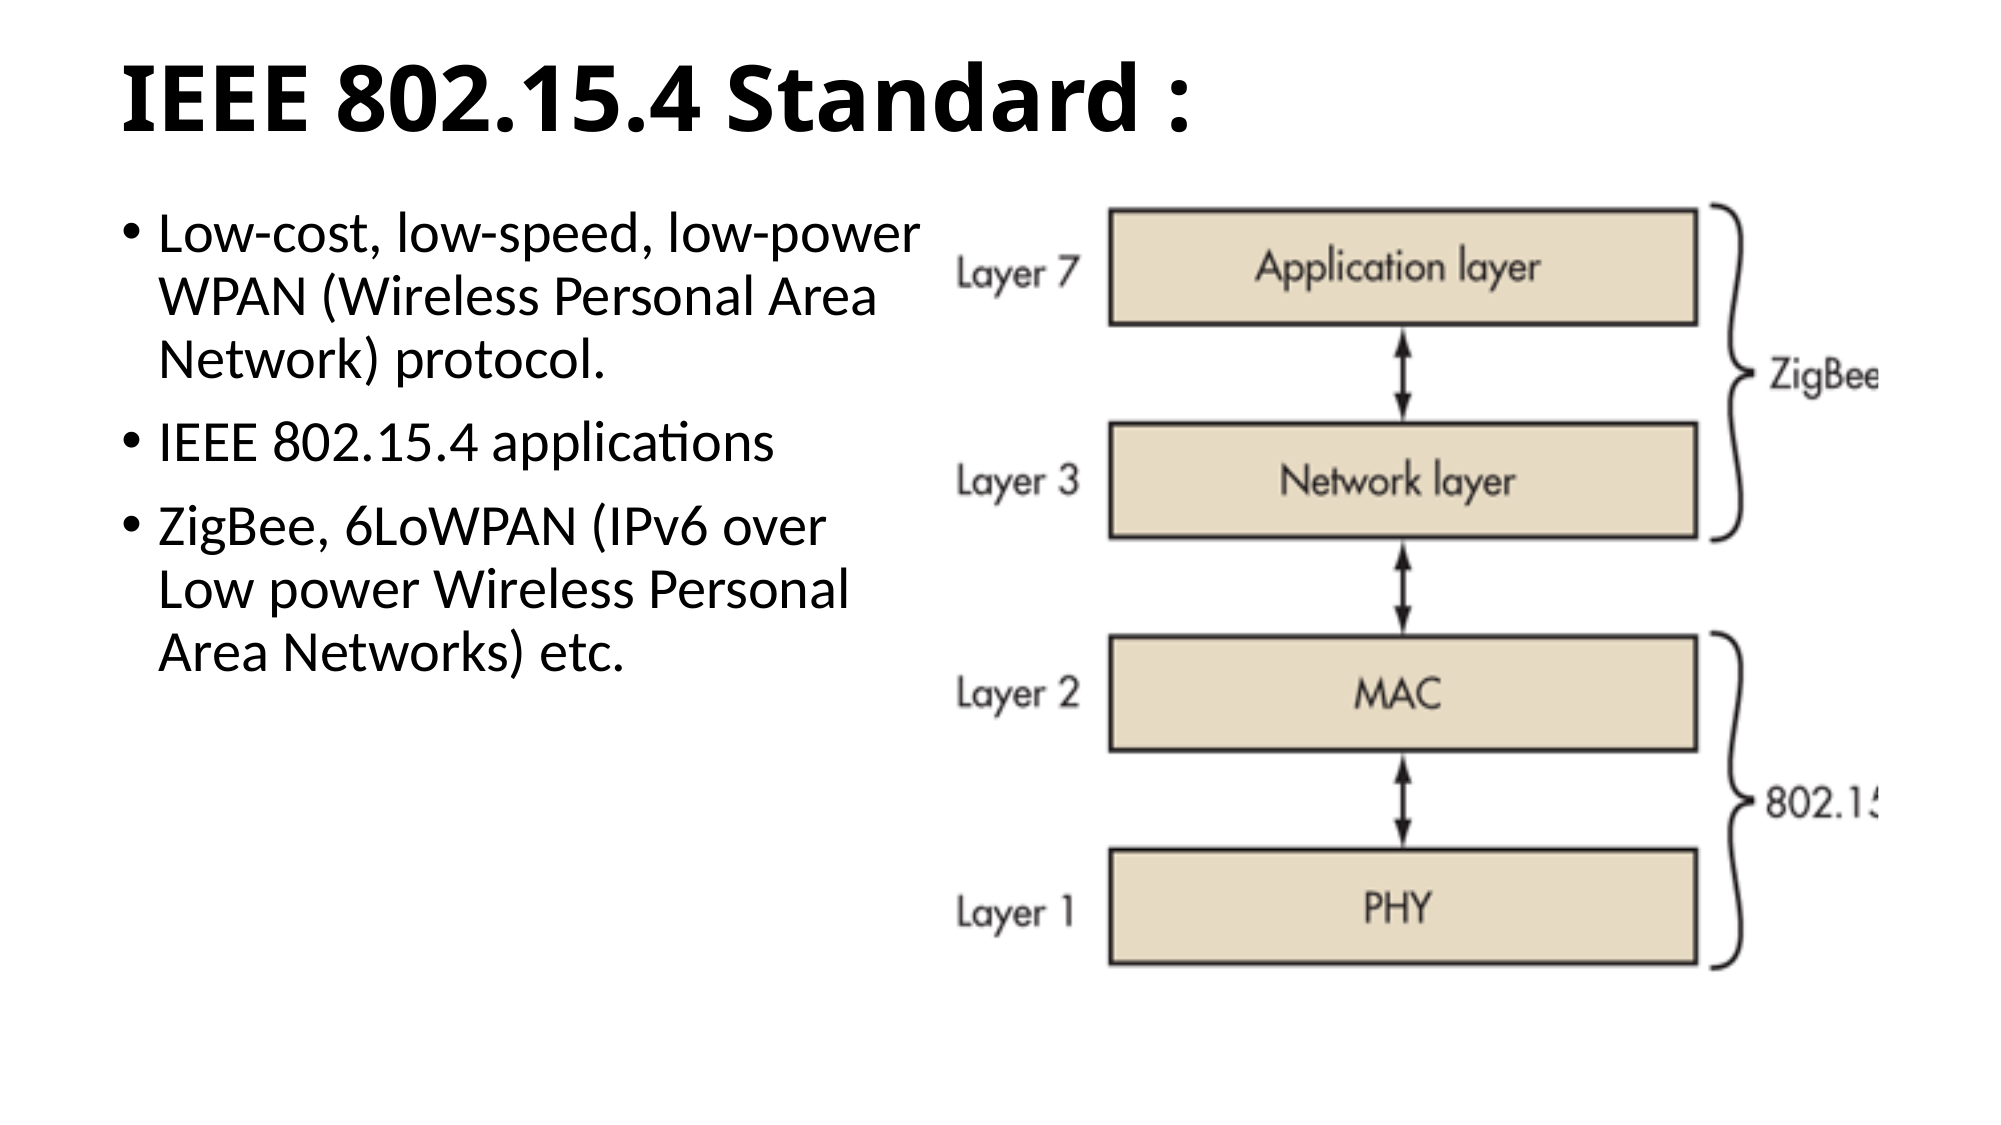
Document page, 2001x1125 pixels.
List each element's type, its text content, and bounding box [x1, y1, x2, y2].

list Low-cost, low-speed, low-power WPAN (Wireless Personal Area Network) protocol. IEEE 802.15.4 applications ZigBee, 6LoWPAN (IPv6 over Low power Wireless Personal Area Networks) etc. [106, 194, 950, 1069]
title IEEE 802.15.4 Standard : [106, 8, 1279, 194]
picture [949, 194, 1879, 980]
